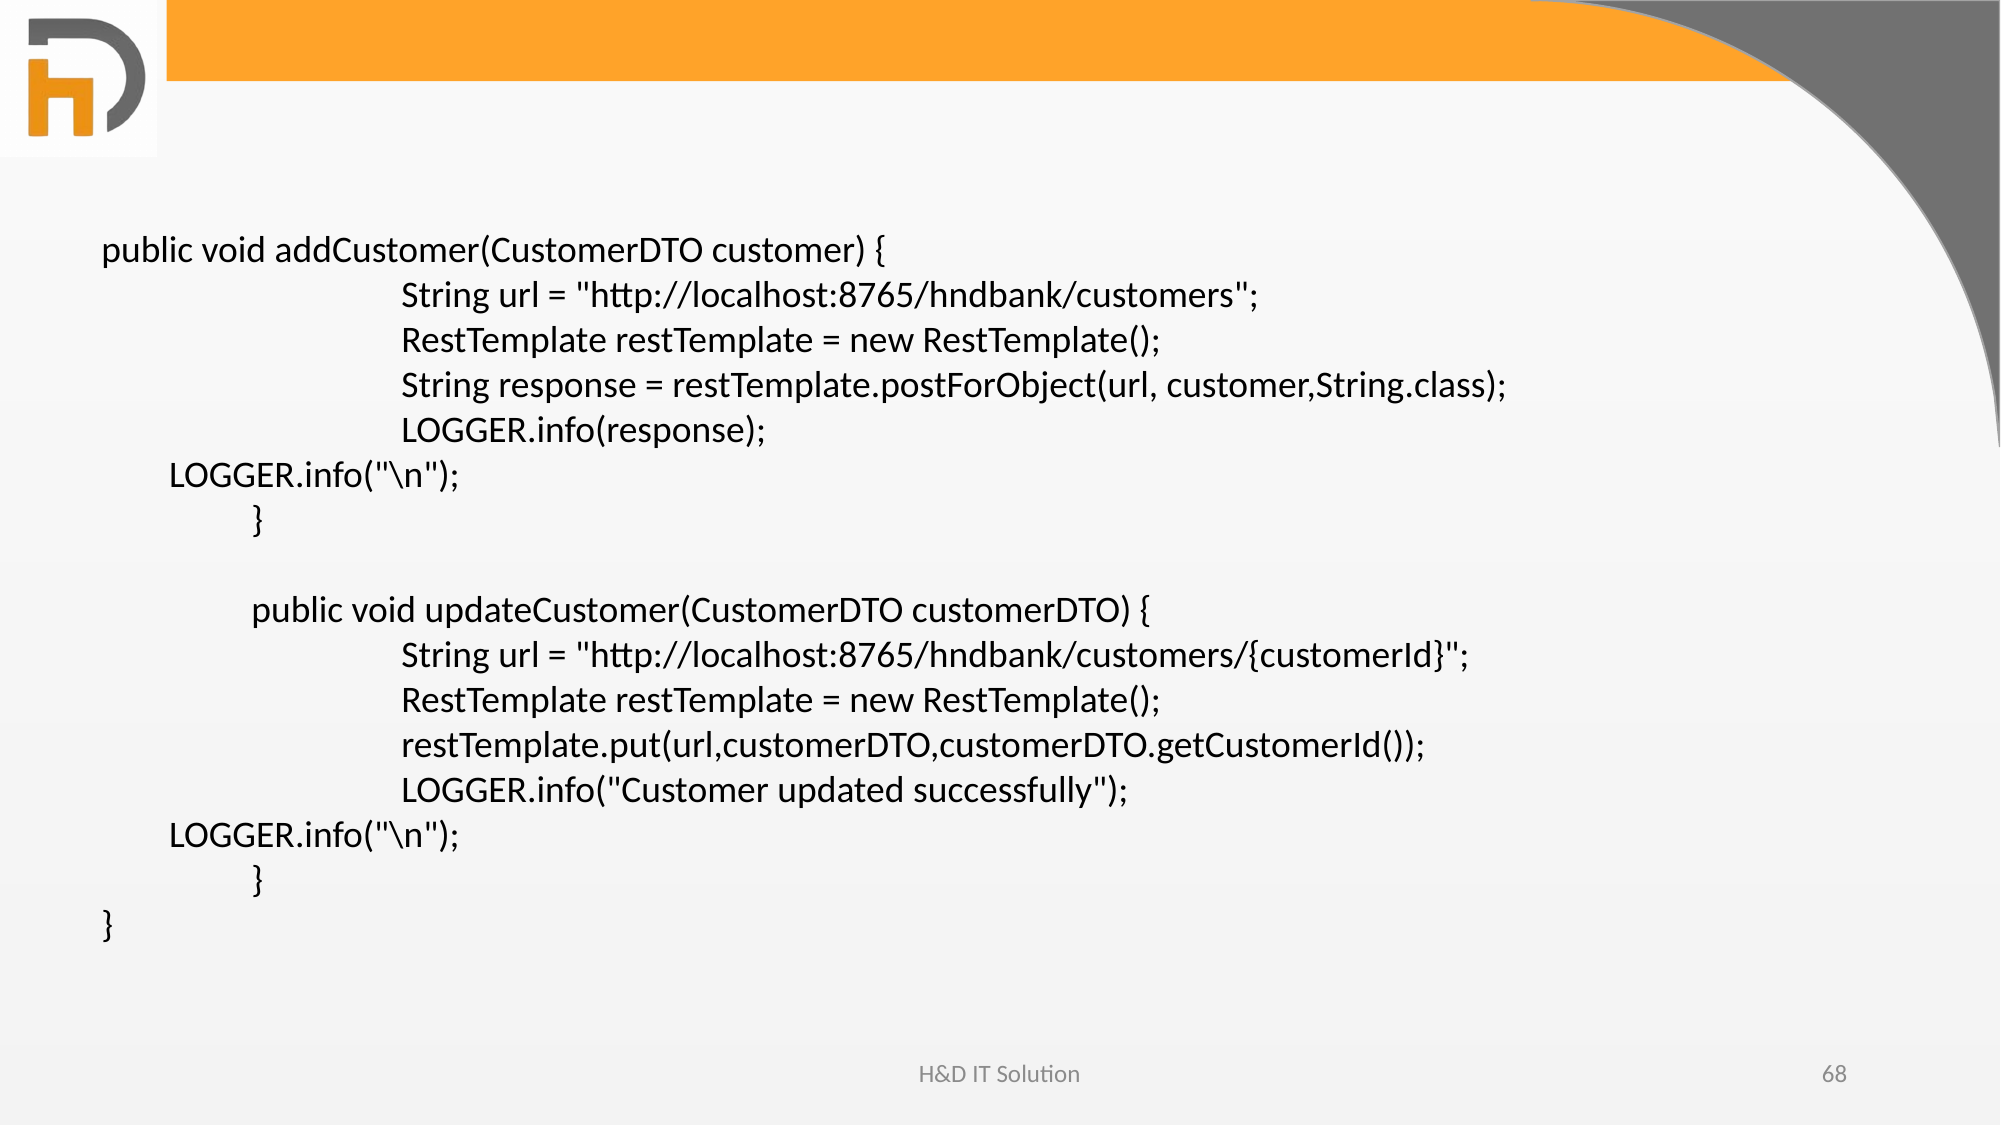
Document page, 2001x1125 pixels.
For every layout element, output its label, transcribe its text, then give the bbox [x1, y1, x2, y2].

slide_number 68 [1412, 1042, 1863, 1103]
picture [0, 0, 157, 157]
footer H&D IT Solution [662, 1042, 1338, 1103]
text_box public void addCustomer(CustomerDTO customer) { String url = "http://localhost:8765/hndbank/customers"; RestTemplate restTemplate = new RestTemplate(); String response = restTemplate.postForObject(url, customer,String.class); LOGGER.info(response); LOGGER.info("\n"); } public void updateCustomer(CustomerDTO customerDTO) { String url = "http://localhost:8765/hndbank/customers/{customerId}"; RestTemplate restTemplate = new RestTemplate(); restTemplate.put(url,customerDTO,customerDTO.getCustomerId()); LOGGER.info("Customer updated successfully"); LOGGER.info("\n"); } } [86, 217, 1987, 953]
